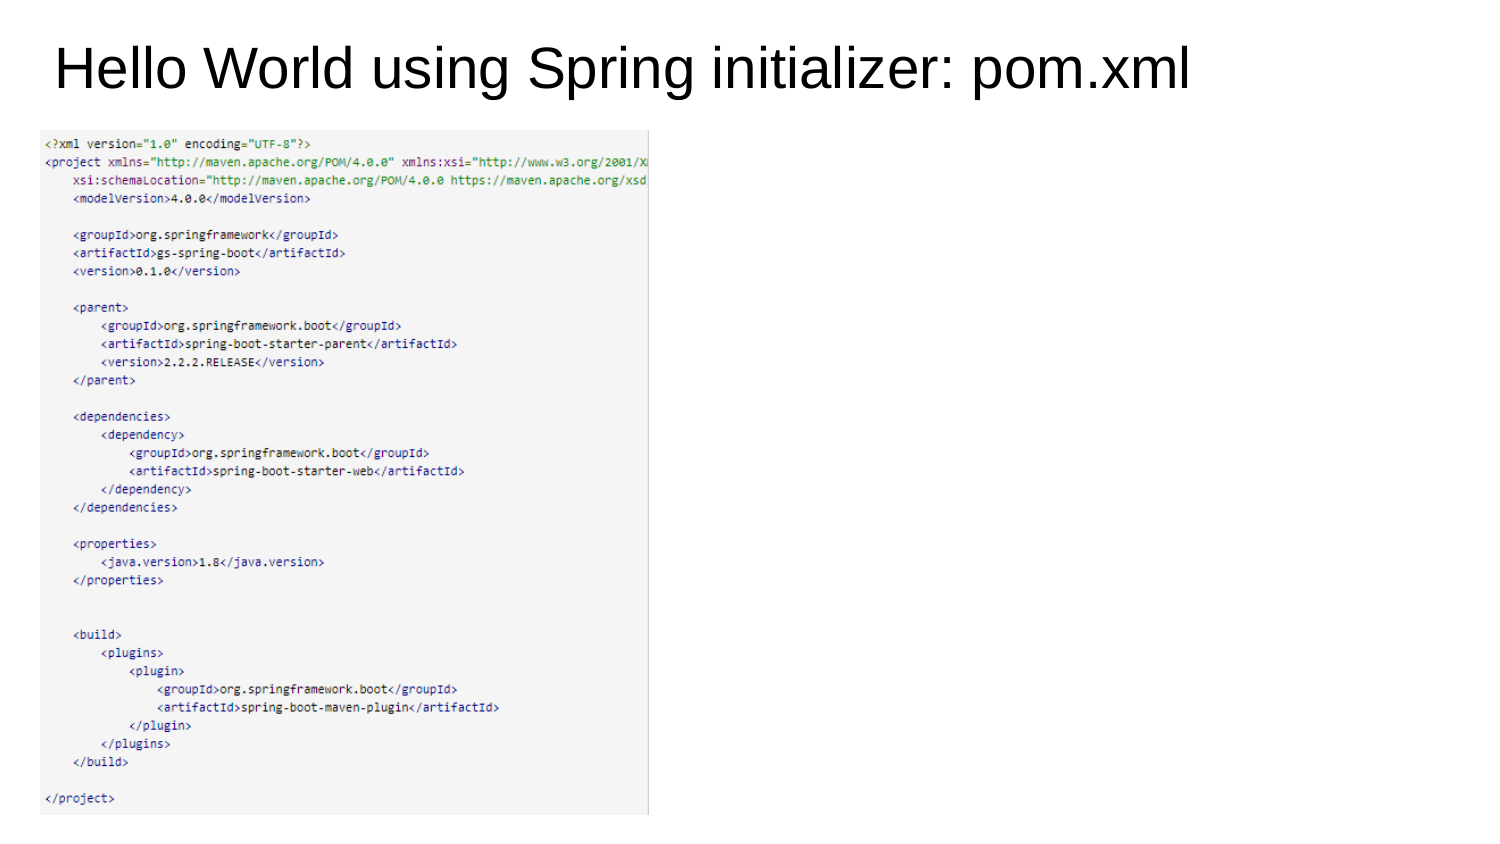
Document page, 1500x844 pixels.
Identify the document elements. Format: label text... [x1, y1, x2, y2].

picture [39, 129, 649, 815]
title Hello World using Spring initializer: pom.xml [40, 15, 1438, 110]
